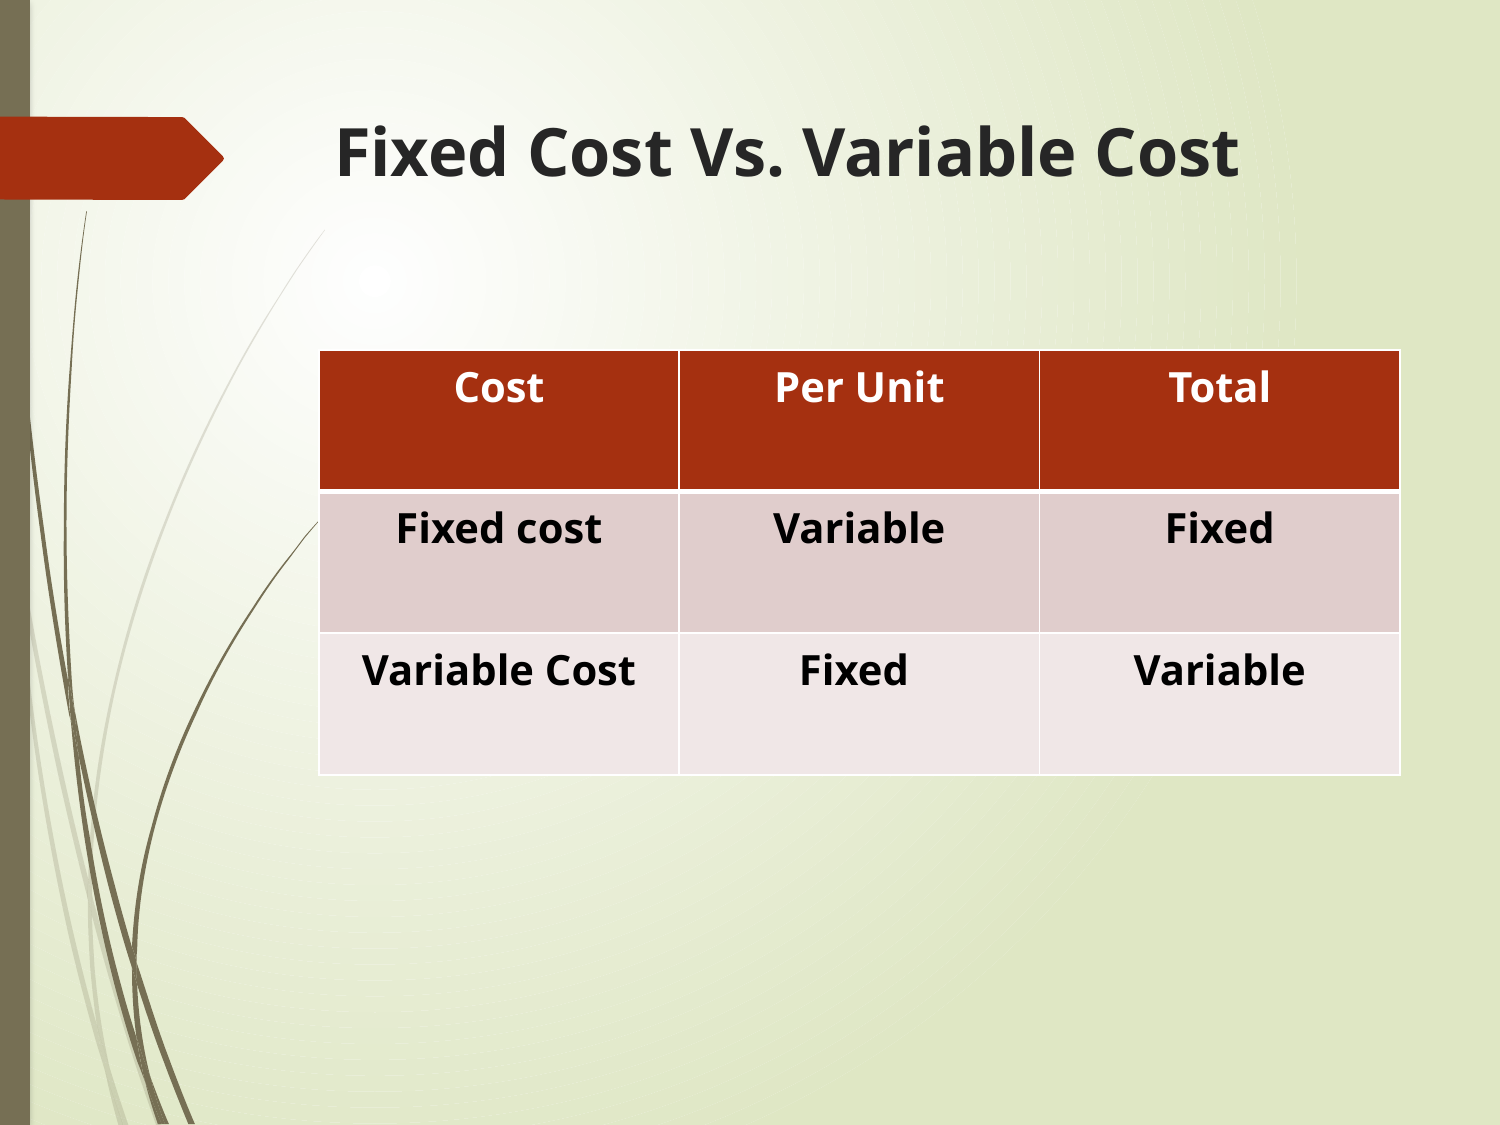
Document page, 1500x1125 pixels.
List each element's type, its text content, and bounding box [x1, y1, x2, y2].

table_cell Fixed [680, 634, 1039, 774]
table_header Total [1040, 351, 1399, 489]
table_cell Variable [1040, 634, 1399, 774]
table_header Per Unit [680, 351, 1039, 489]
title Fixed Cost Vs. Variable Cost [319, 102, 1400, 313]
table_cell Variable Cost [320, 634, 678, 774]
table_cell Fixed [1040, 494, 1399, 632]
table_cell Variable [680, 494, 1039, 632]
table_cell Fixed cost [320, 494, 678, 632]
table_header Cost [320, 351, 678, 489]
